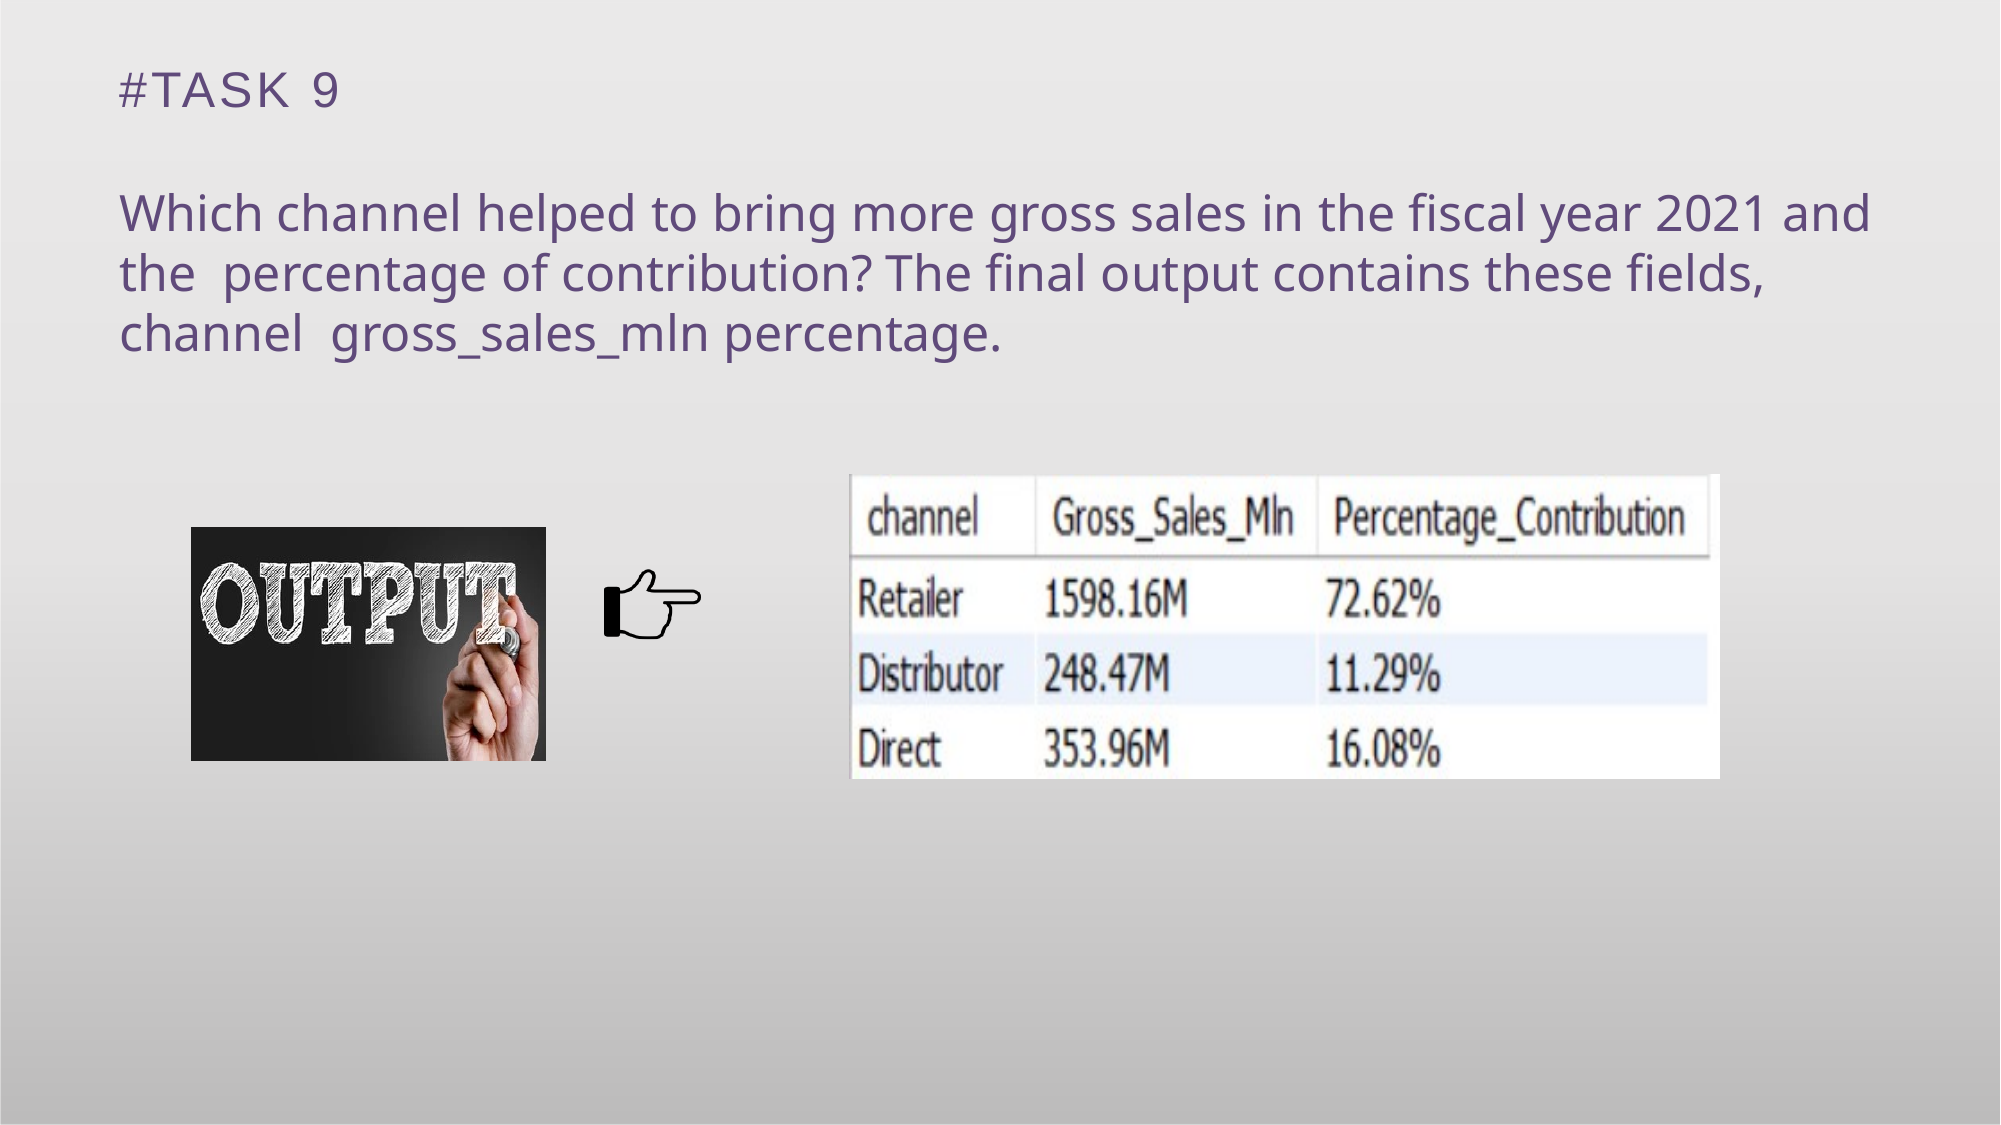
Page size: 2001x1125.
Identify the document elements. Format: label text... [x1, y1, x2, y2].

text_box #TASK 9 Which channel helped to bring more gross sales in the fiscal year 2021 and the percentage of contribution? The final output contains these fields, channel gross_sales_mln percentage. [86, 55, 1877, 362]
picture [0, 0, 2000, 1125]
